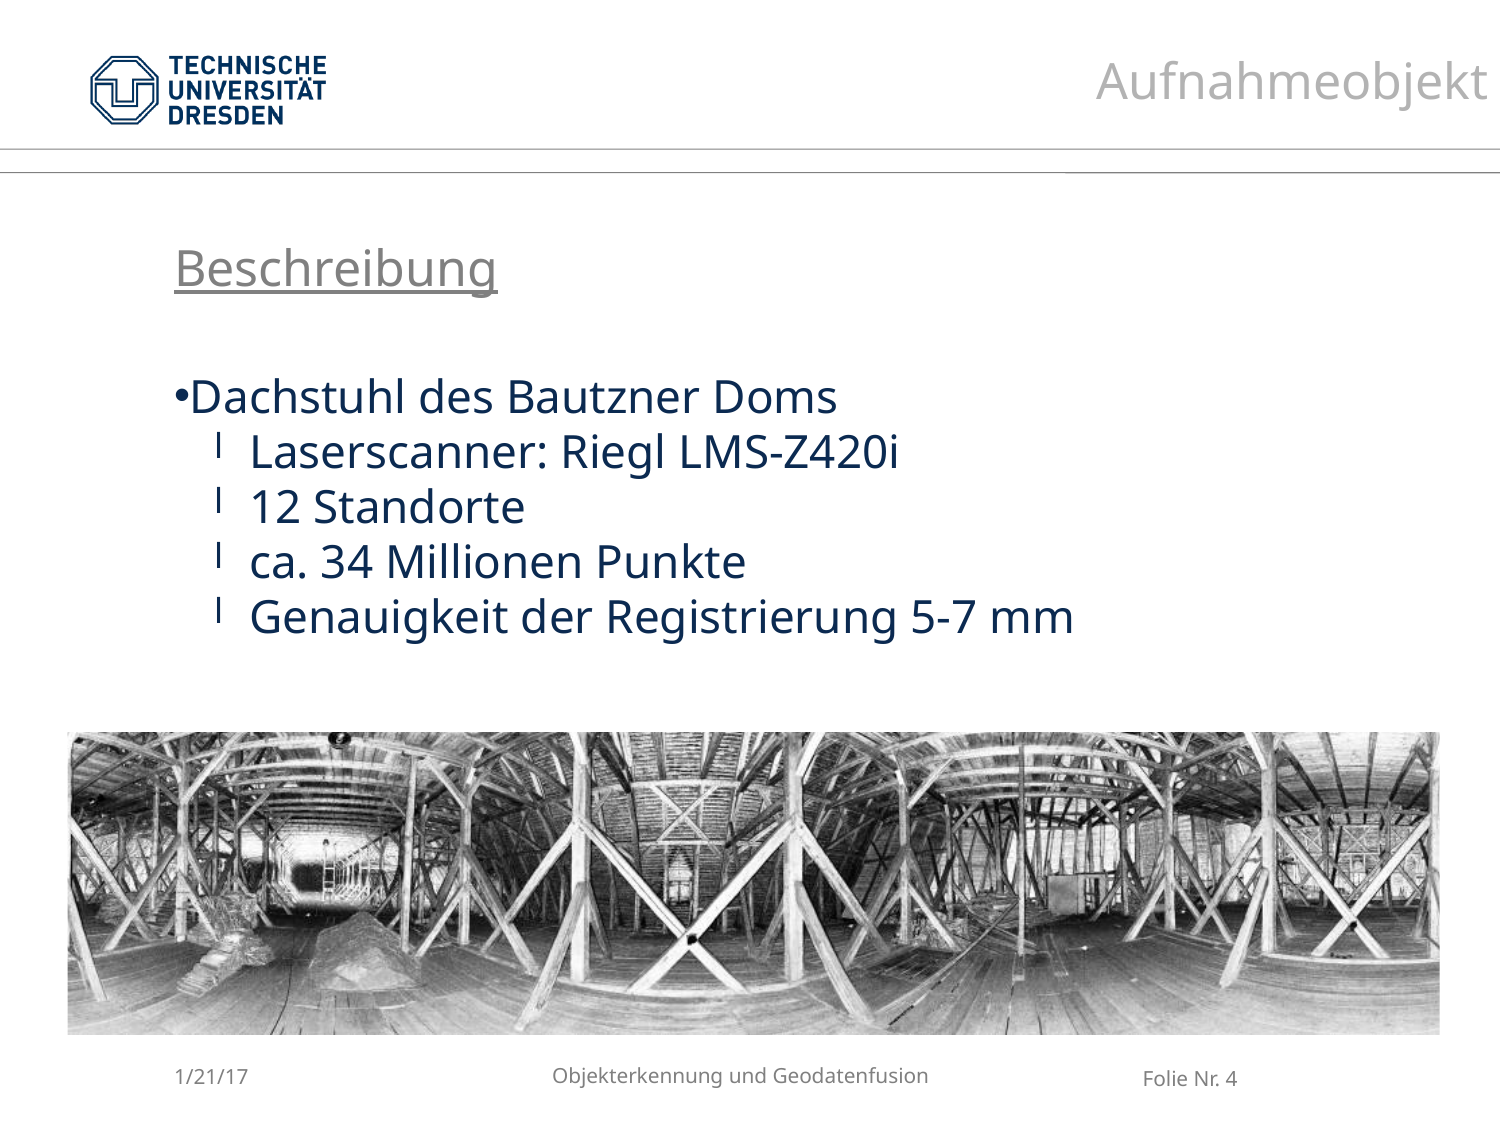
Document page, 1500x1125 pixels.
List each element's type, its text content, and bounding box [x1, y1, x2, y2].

text_box 1/21/17 [159, 1045, 509, 1106]
text_box Aufnahmeobjekt [990, 42, 1500, 118]
picture [90, 54, 326, 125]
text_box Beschreibung [159, 172, 1500, 360]
text_box Dachstuhl des Bautzner Doms Laserscanner: Riegl LMS-Z420i 12 Standorte ca. 34 Millionen Punkte Genauigkeit der Registrierung 5-7 mm [159, 360, 1329, 731]
picture [67, 732, 1440, 1035]
